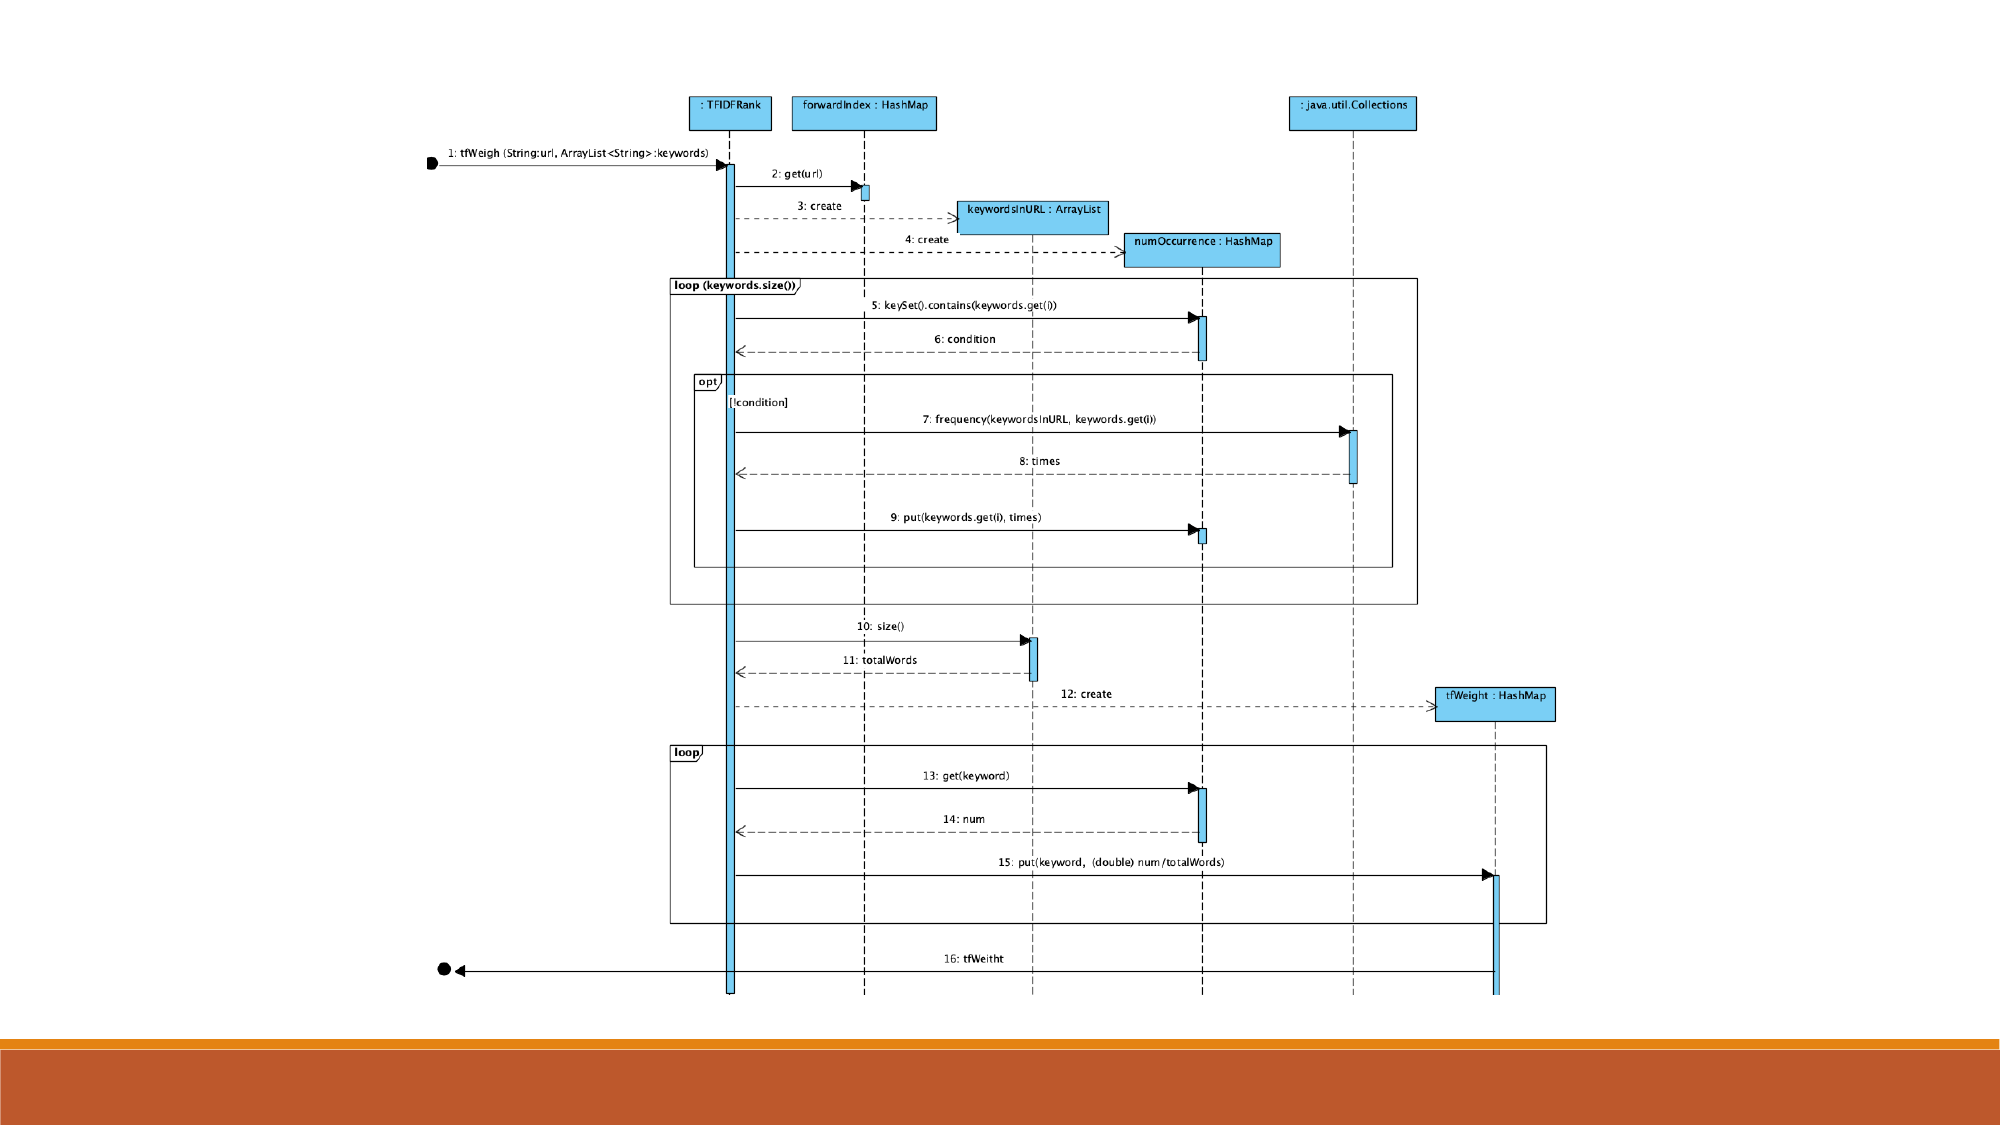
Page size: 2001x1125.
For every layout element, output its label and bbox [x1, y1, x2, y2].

picture [426, 80, 1574, 996]
